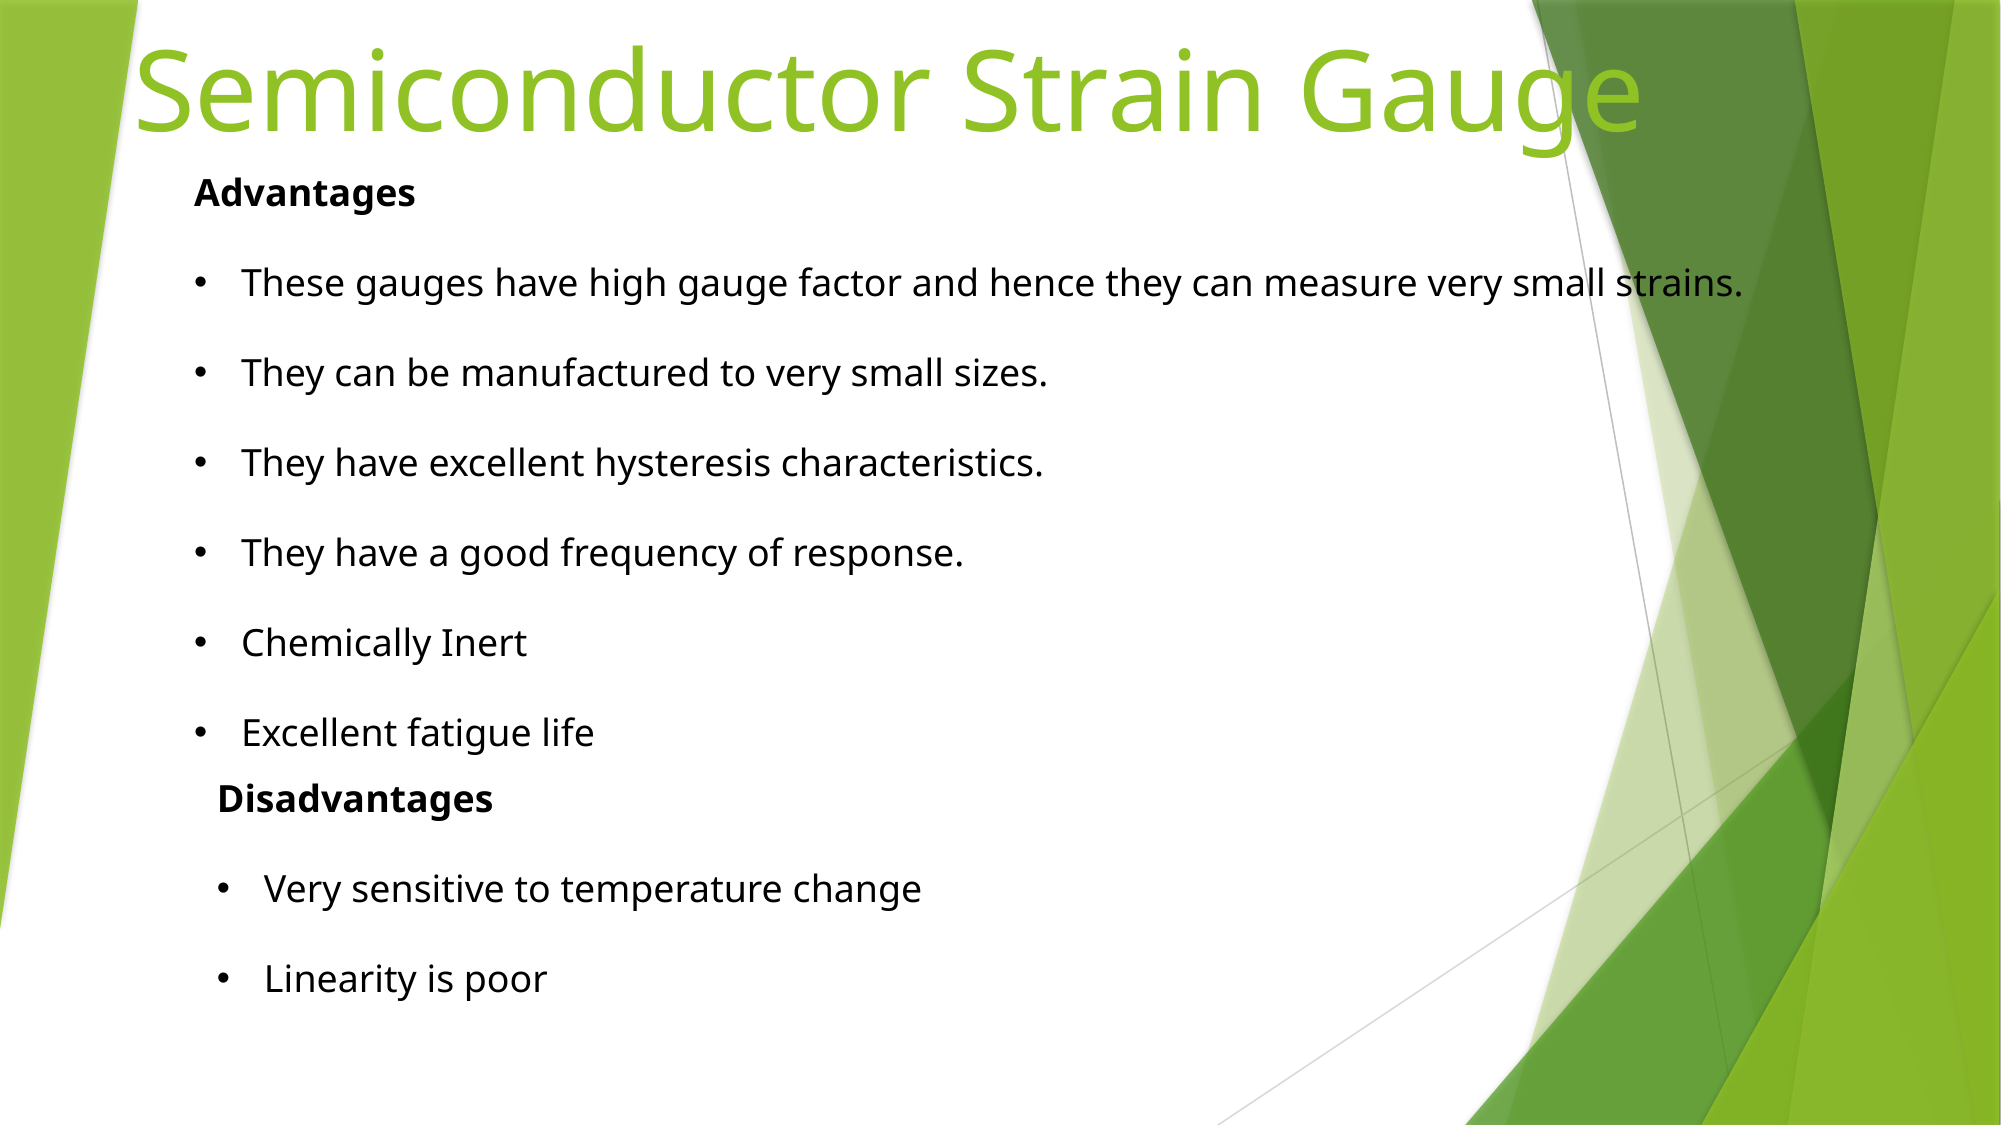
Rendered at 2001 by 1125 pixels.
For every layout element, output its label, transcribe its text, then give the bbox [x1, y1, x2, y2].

title Semiconductor Strain Gauge [118, 0, 1744, 162]
text_box Disadvantages Very sensitive to temperature change Linearity is poor [202, 767, 1864, 1052]
text_box Advantages These gauges have high gauge factor and hence they can measure very small strains. They can be manufactured to very small sizes. They have excellent hysteresis characteristics. They have a good frequency of response. Chemically Inert Excellent fatigue life [179, 161, 1841, 761]
